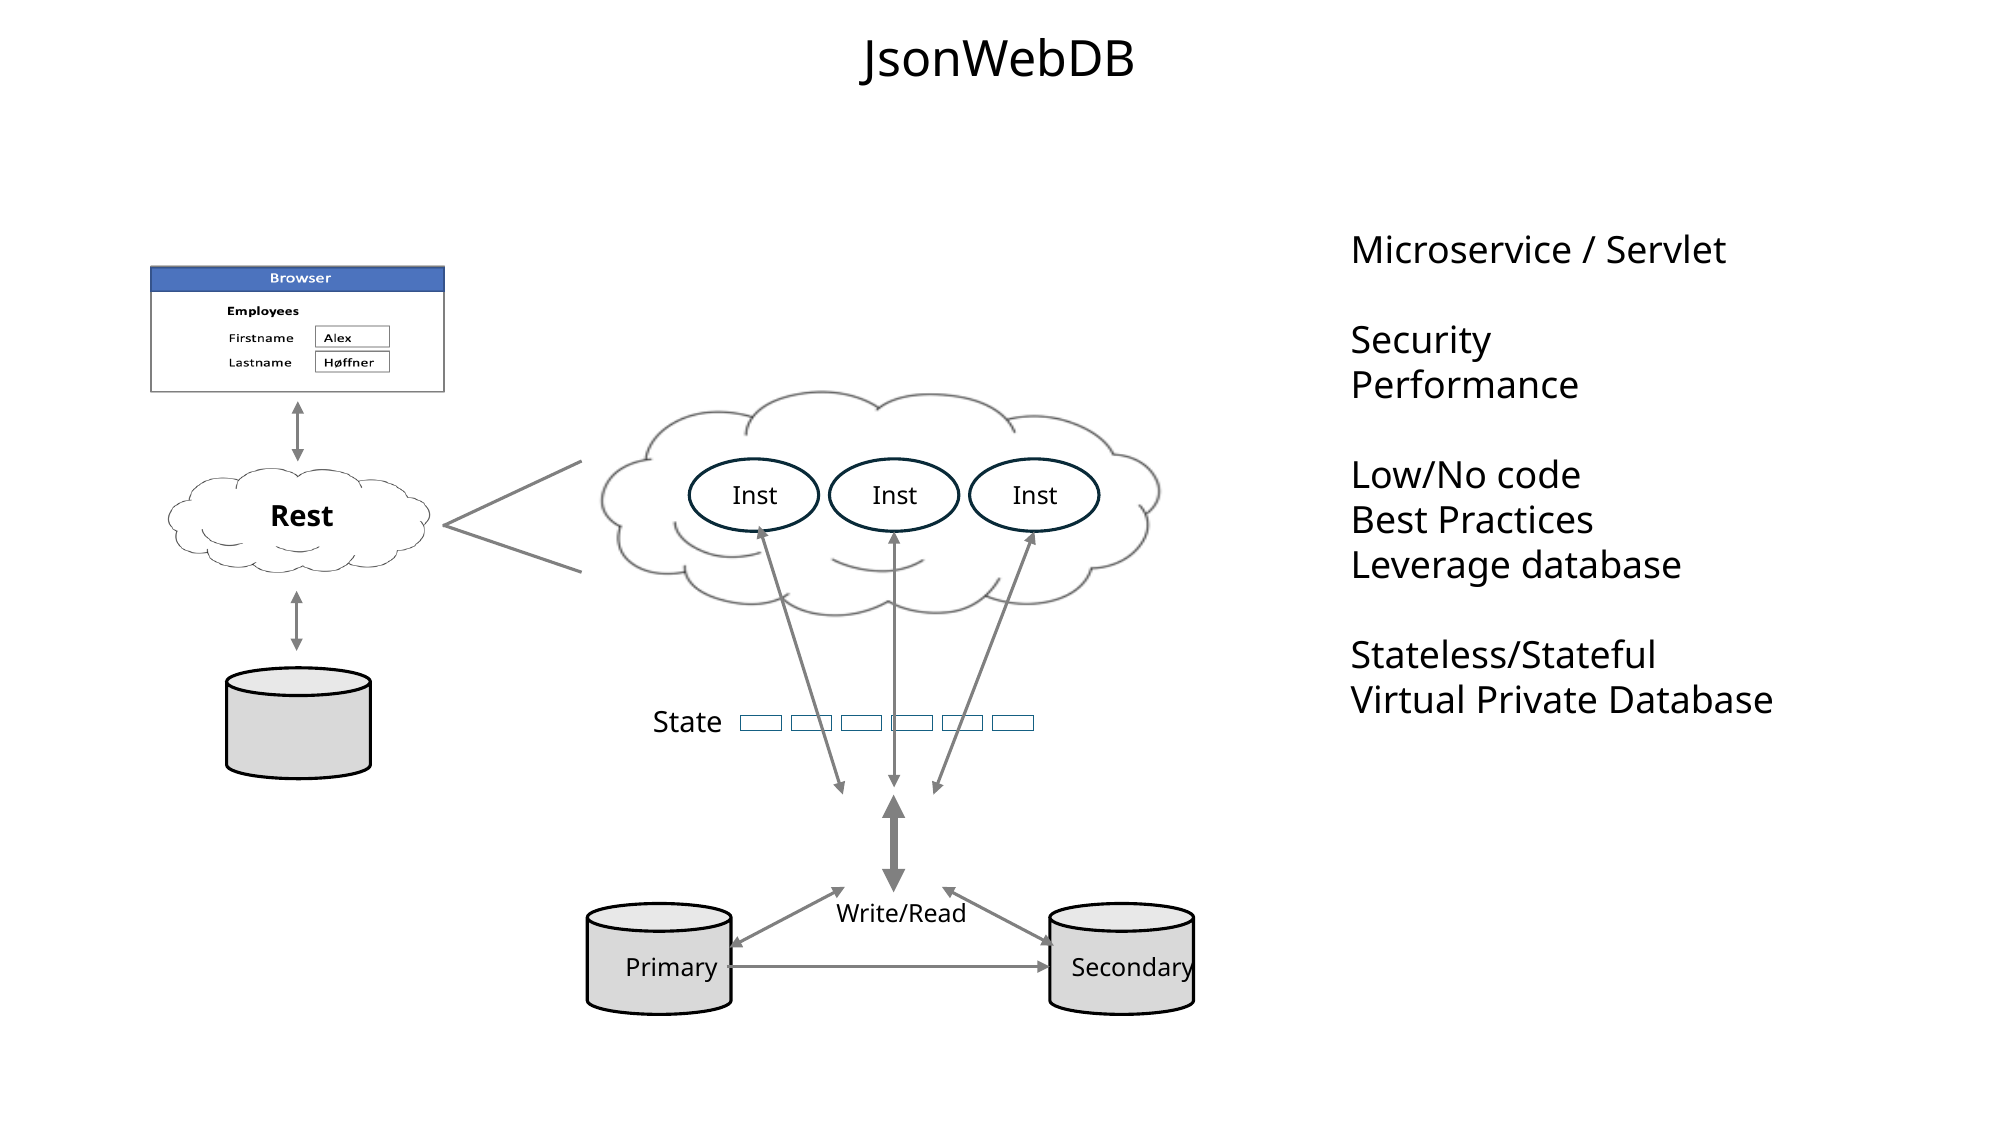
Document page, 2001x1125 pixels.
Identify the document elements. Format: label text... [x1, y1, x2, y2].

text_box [442, 460, 583, 573]
text_box Microservice / Servlet Security Performance Low/No code Best Practices Leverage database Stateless/Stateful Virtual Private Database [1335, 218, 1945, 729]
title JsonWebDB [249, 22, 1750, 96]
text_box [145, 263, 452, 780]
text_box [586, 383, 1218, 1015]
